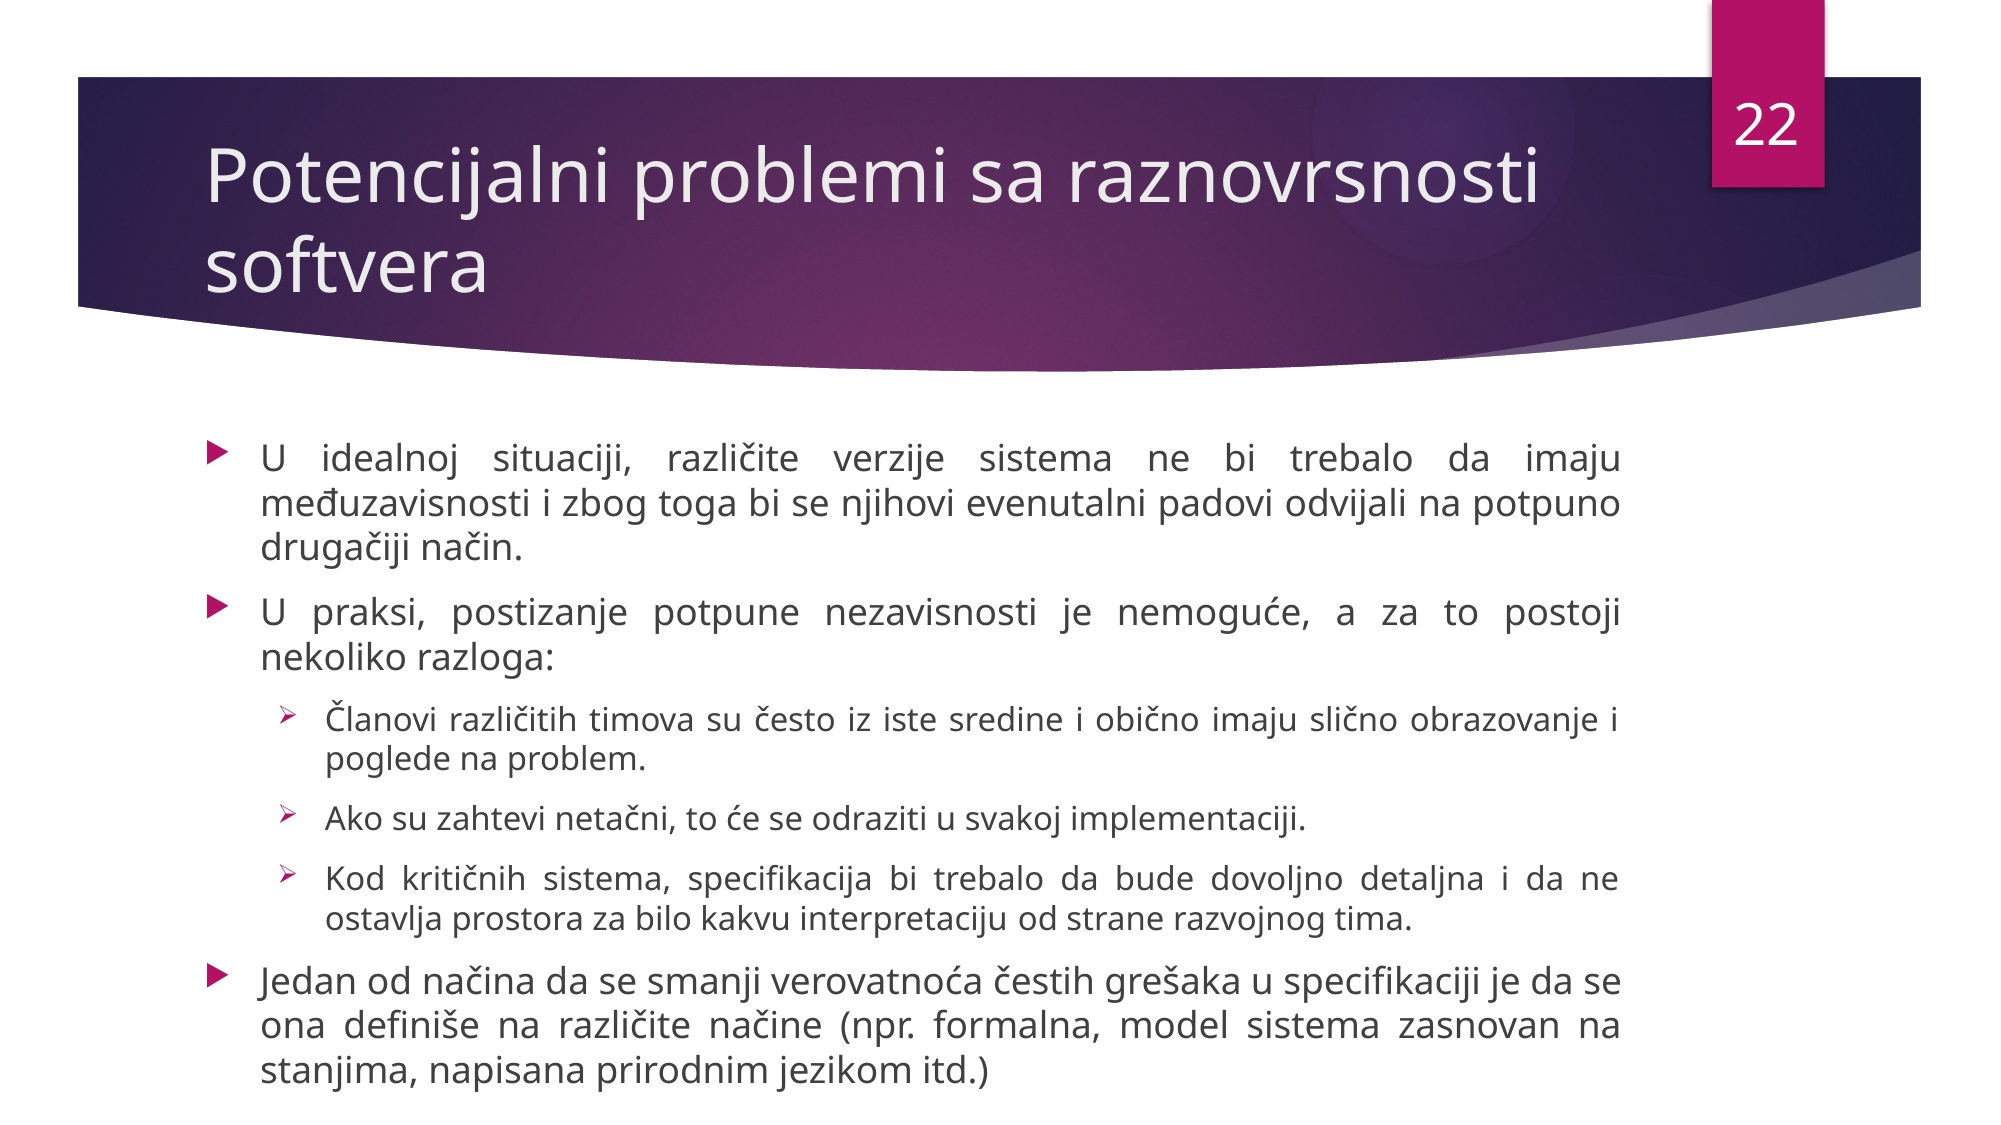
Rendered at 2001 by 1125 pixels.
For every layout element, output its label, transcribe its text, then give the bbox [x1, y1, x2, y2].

slide_number 22 [1698, 48, 1836, 175]
title Potencijalni problemi sa raznovrsnosti softvera [189, 159, 1627, 276]
list U idealnoj situaciji, različite verzije sistema ne bi trebalo da imaju međuzavisnosti i zbog toga bi se njihovi evenutalni padovi odvijali na potpuno drugačiji način. U praksi, postizanje potpune nezavisnosti je nemoguće, a za to postoji nekoliko razloga: Članovi različitih timova su često iz iste sredine i obično imaju slično obrazovanje i poglede na problem. Ako su zahtevi netačni, to će se odraziti u svakoj implementaciji. Kod kritičnih sistema, specifikacija bi trebalo da bude dovoljno detaljna i da ne ostavlja prostora za bilo kakvu interpretaciju od strane razvojnog tima. Jedan od načina da se smanji verovatnoća čestih grešaka u specifikaciji je da se ona definiše na različite načine (npr. formalna, model sistema zasnovan na stanjima, napisana prirodnim jezikom itd.) [189, 427, 1638, 1101]
